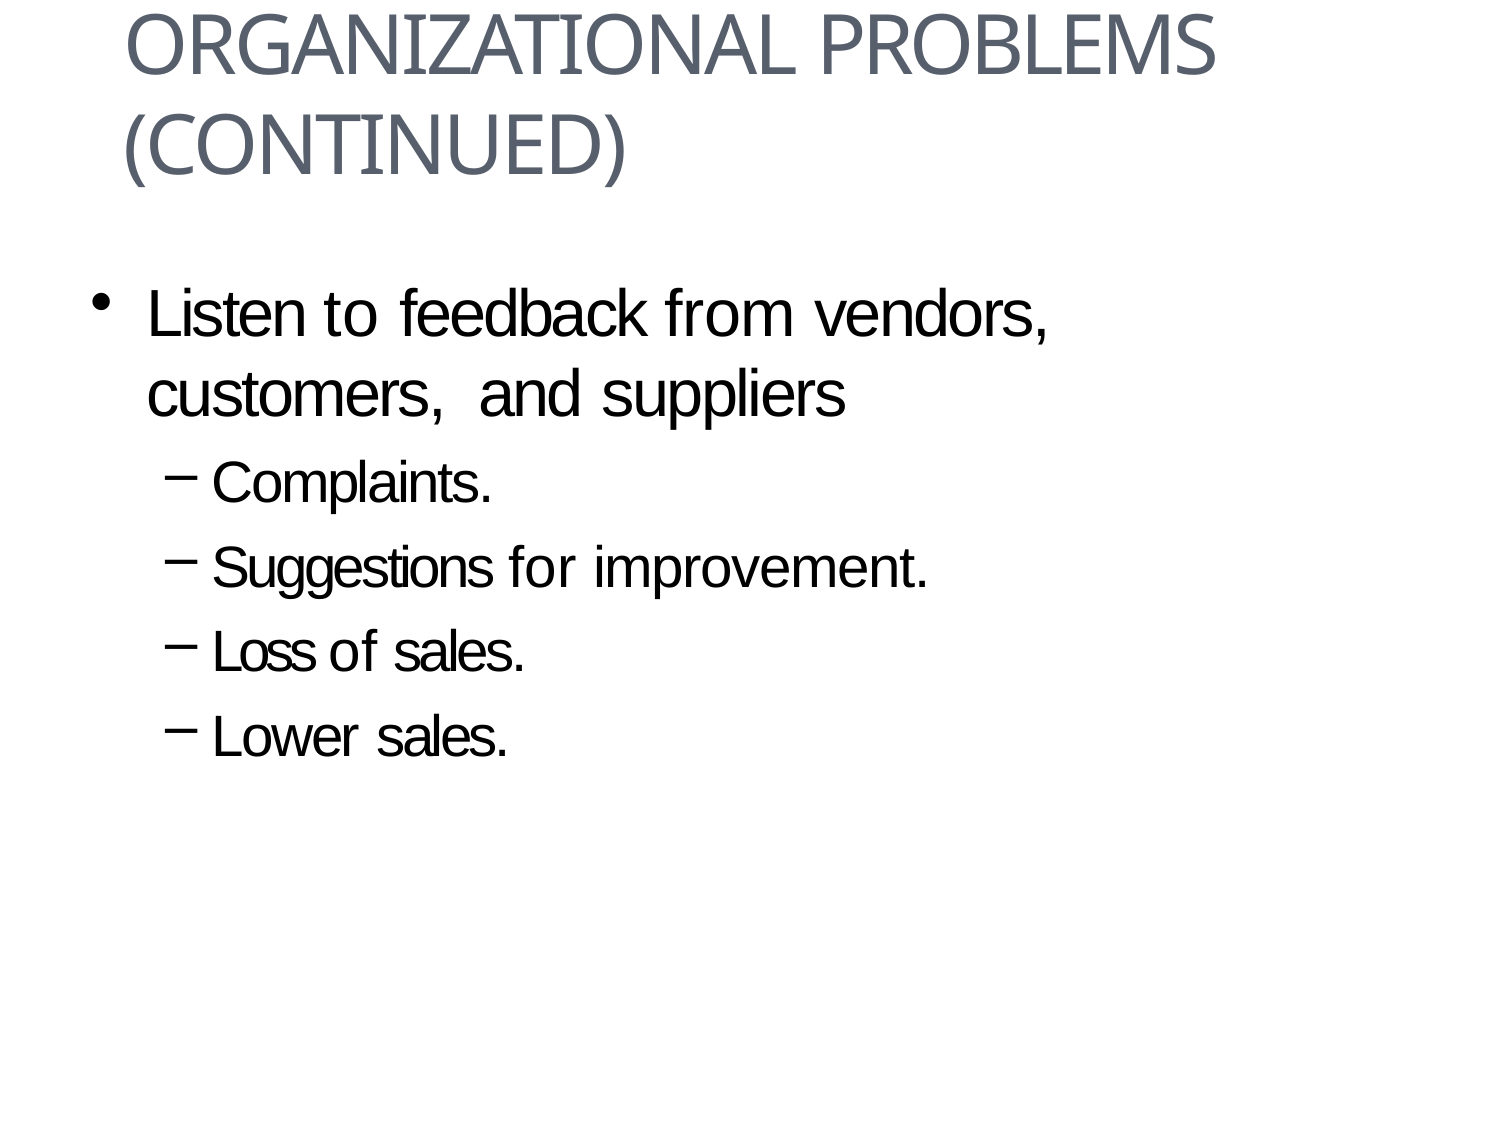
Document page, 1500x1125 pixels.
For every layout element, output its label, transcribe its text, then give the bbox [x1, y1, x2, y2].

text_box Listen to feedback from vendors, customers, and suppliers Complaints. Suggestions for improvement. Loss of sales. Lower sales. [87, 267, 1354, 768]
title Organizational Problems (Continued) [121, 0, 1379, 191]
